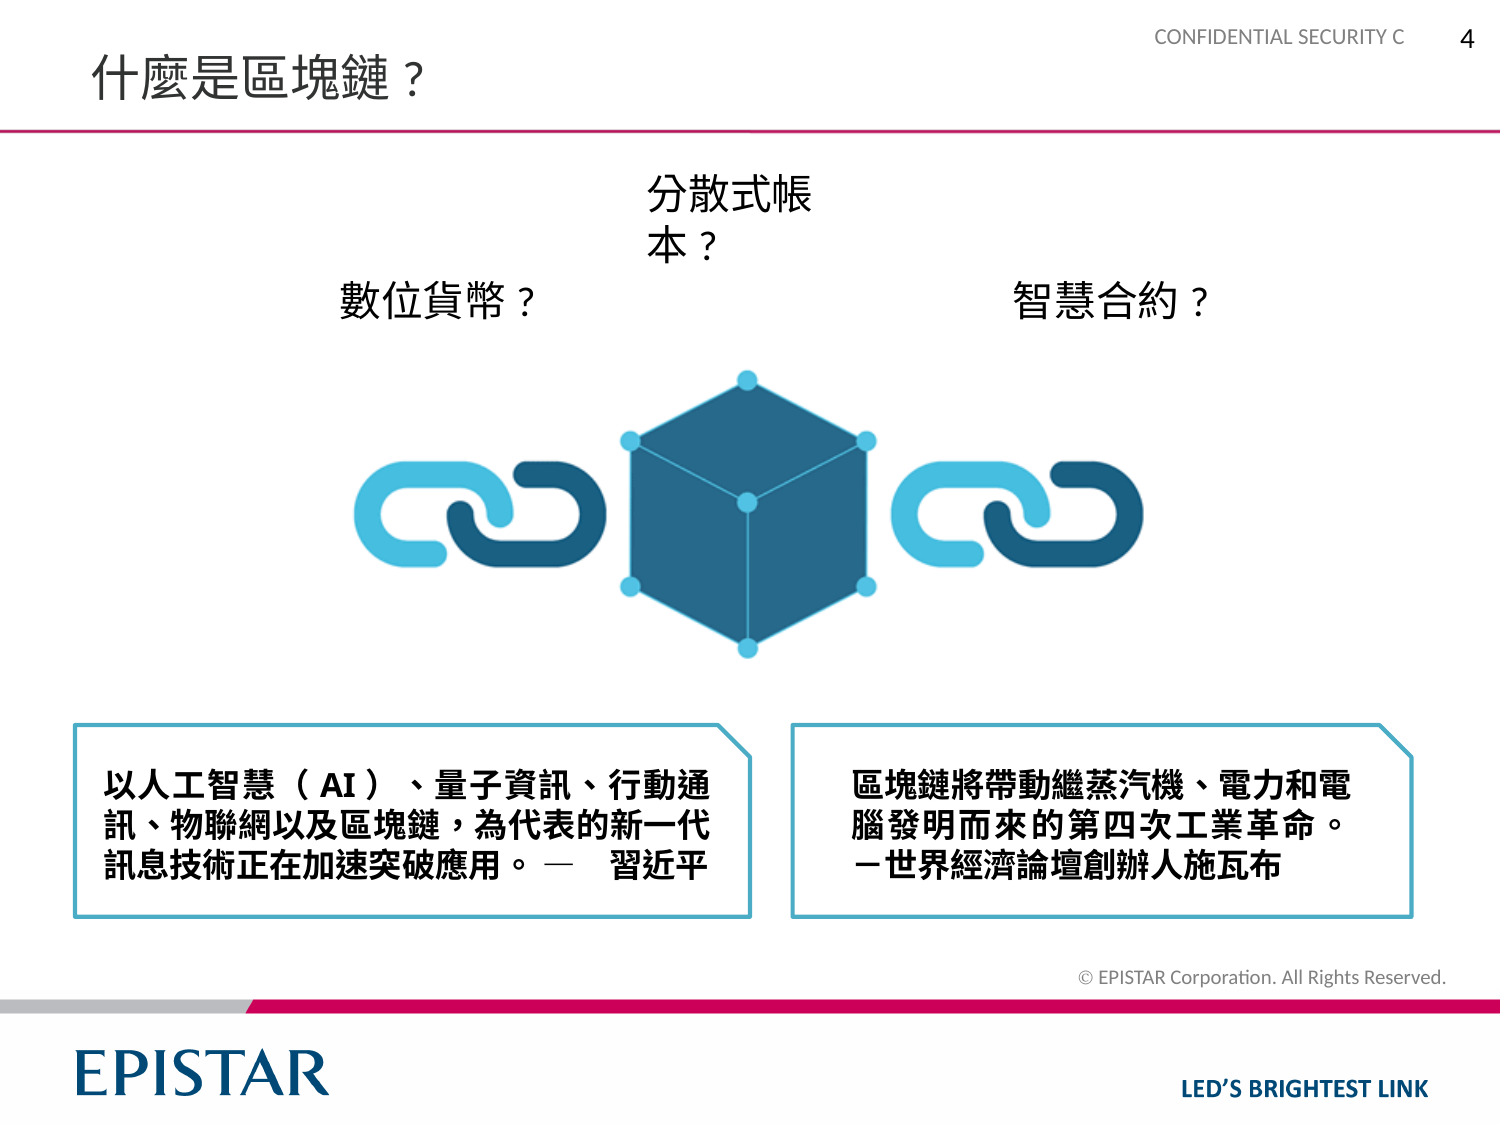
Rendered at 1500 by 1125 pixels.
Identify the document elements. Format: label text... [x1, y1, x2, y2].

text_box 數位貨幣? [324, 267, 585, 332]
slide_number 4 [1139, 11, 1490, 91]
picture [342, 360, 1158, 671]
text_box 智慧合約? [997, 267, 1258, 332]
title 什麼是區塊鏈? [74, 44, 1426, 108]
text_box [74, 724, 751, 917]
picture [0, 989, 1500, 1125]
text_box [792, 724, 1412, 917]
text_box 分散式帳本? [631, 160, 892, 276]
picture [0, 127, 1500, 138]
